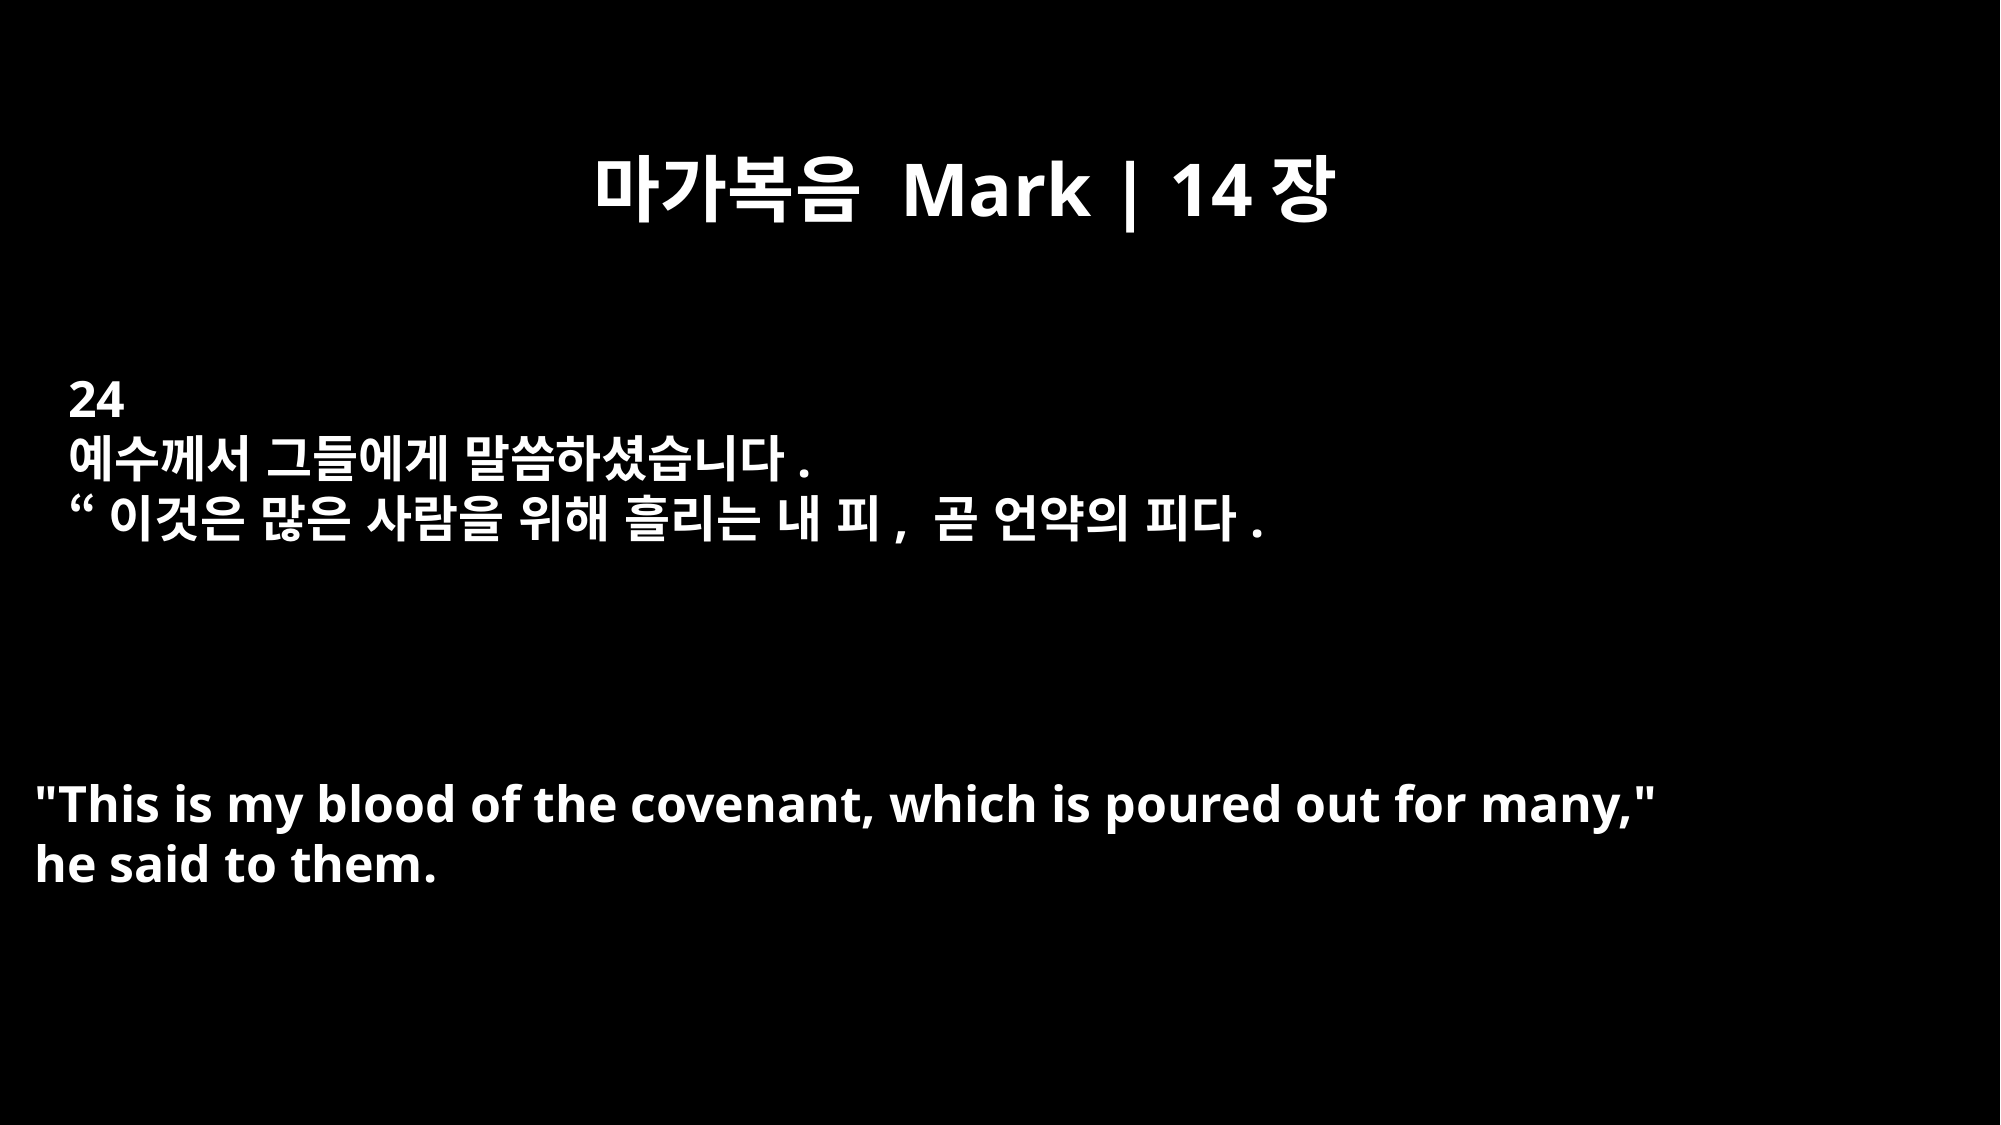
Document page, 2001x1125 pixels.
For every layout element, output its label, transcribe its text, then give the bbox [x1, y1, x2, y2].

text_box 마가복음 Mark | 14장 [578, 136, 1354, 239]
text_box "This is my blood of the covenant, which is poured out for many," he said to them. [19, 764, 1685, 900]
text_box 24 예수께서 그들에게 말씀하셨습니다. “이것은 많은 사람을 위해 흘리는 내 피, 곧 언약의 피다. [53, 359, 1279, 555]
